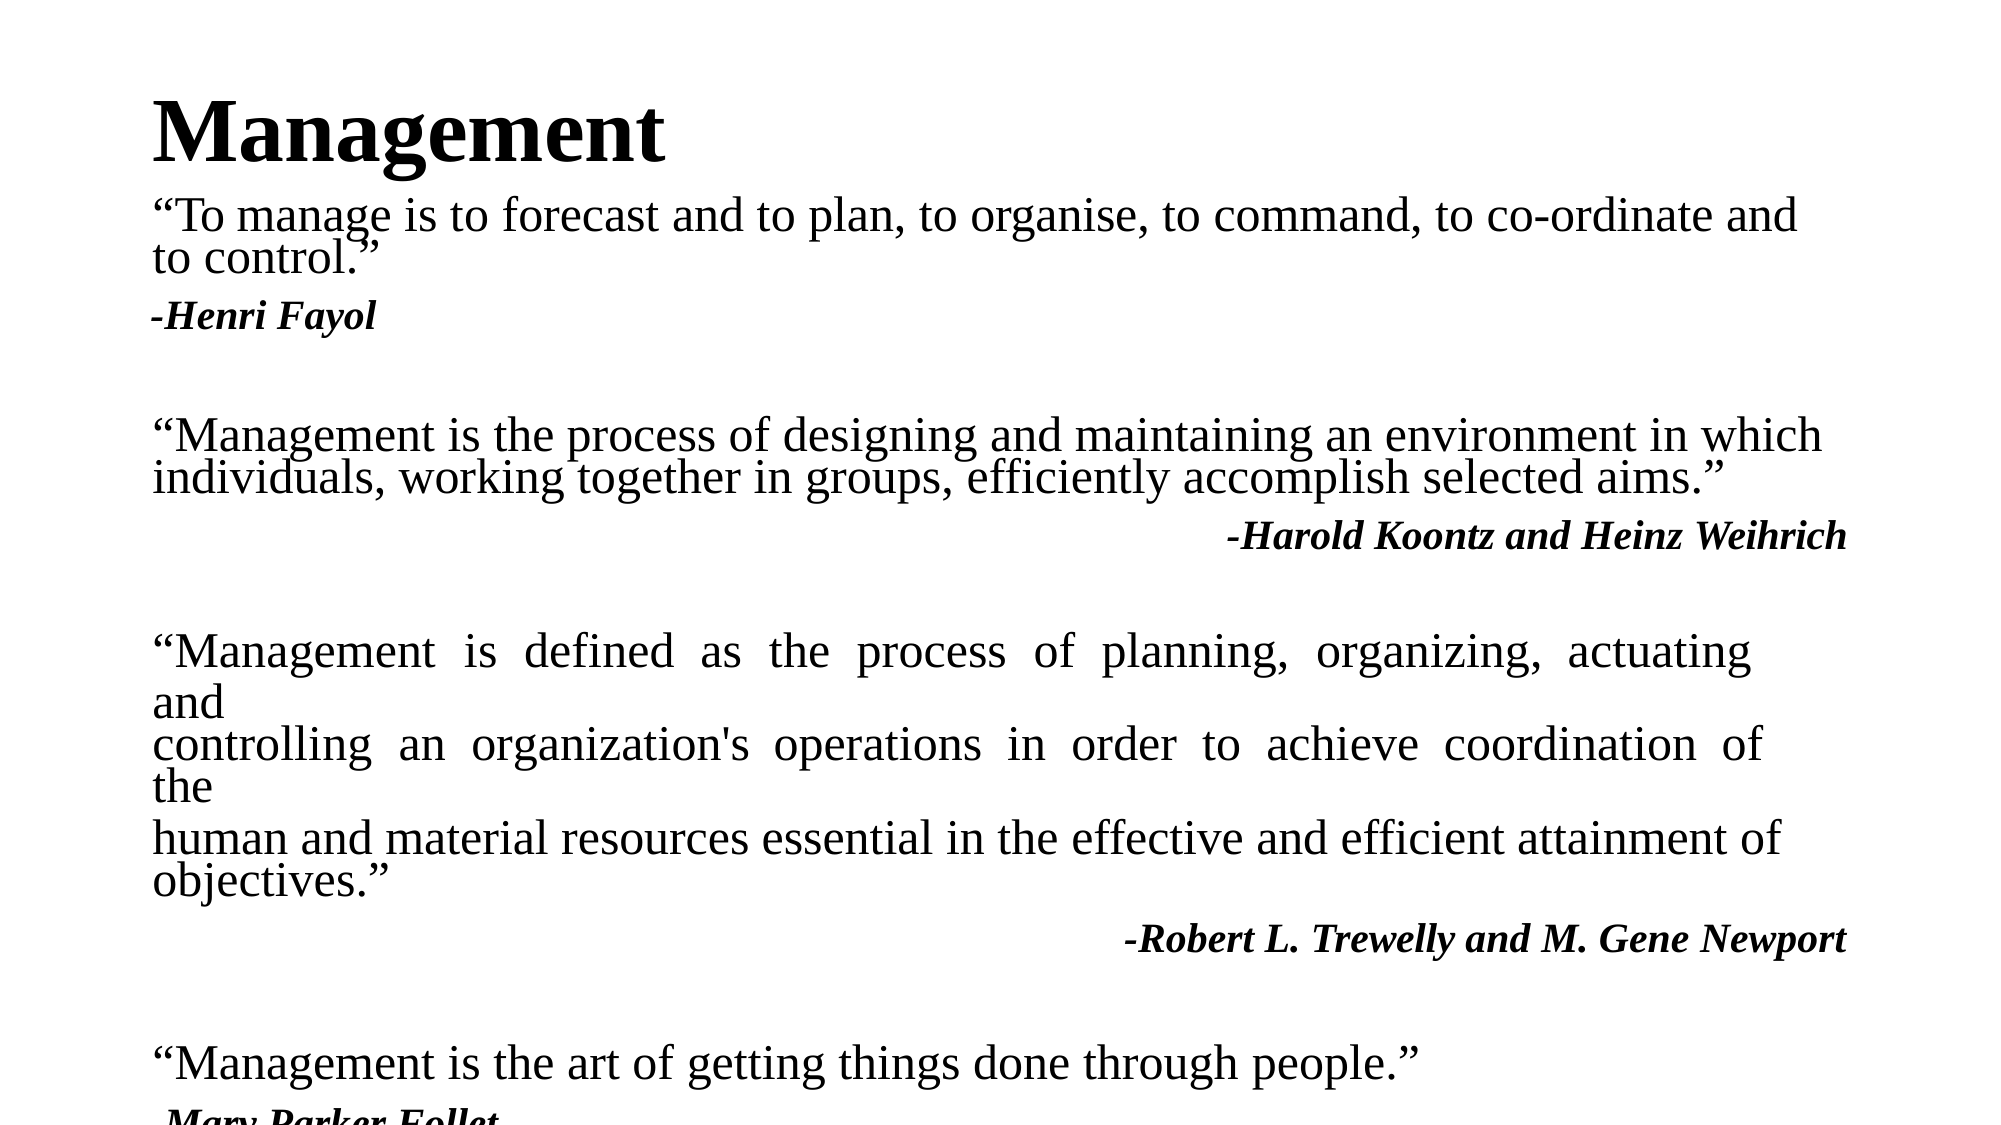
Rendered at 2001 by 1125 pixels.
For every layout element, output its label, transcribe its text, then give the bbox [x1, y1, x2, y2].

title Management [150, 67, 670, 178]
text_box “To manage is to forecast and to plan, to organise, to command, to co-ordinate and to control.” -Henri Fayol “Management is the process of designing and maintaining an environment in which individuals, working together in groups, efficiently accomplish selected aims.” -Harold Koontz and Heinz Weihrich “Management is defined as the process of planning, organizing, actuating and controlling an organization's operations in order to achieve coordination of the human and material resources essential in the effective and efficient attainment of objectives.” -Robert L. Trewelly and M. Gene Newport “Management is the art of getting things done through people.” -Mary Parker Follet [150, 178, 1850, 1125]
